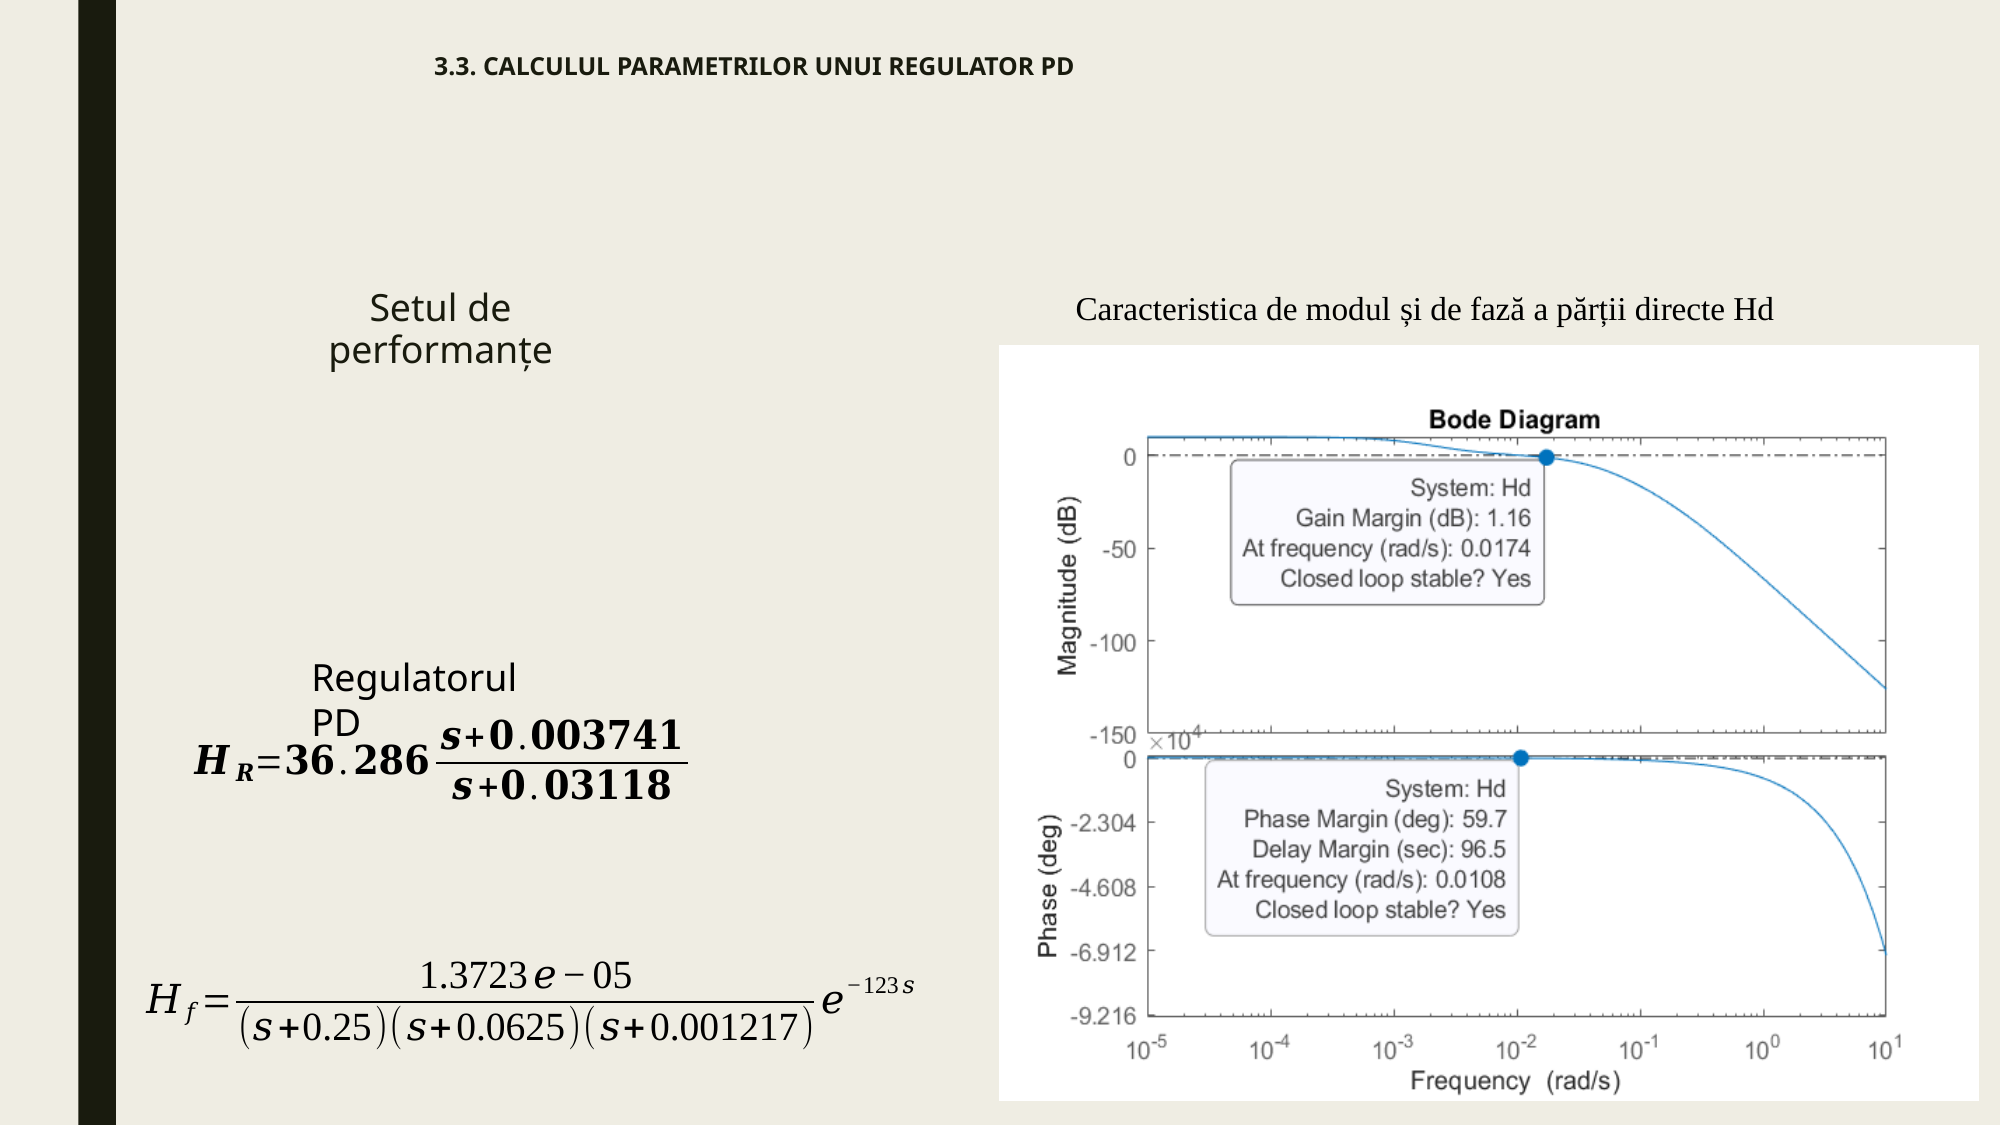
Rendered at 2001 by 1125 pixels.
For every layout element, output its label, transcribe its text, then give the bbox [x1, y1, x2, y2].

text_box Regulatorul PD [296, 646, 586, 797]
text_box Caracteristica de modul și de fază a părții directe Hd [1060, 279, 1833, 335]
title 3.3. CALCULUL PARAMETRILOR UNUI REGULATOR PD [419, 46, 1703, 138]
picture [999, 345, 1979, 1101]
